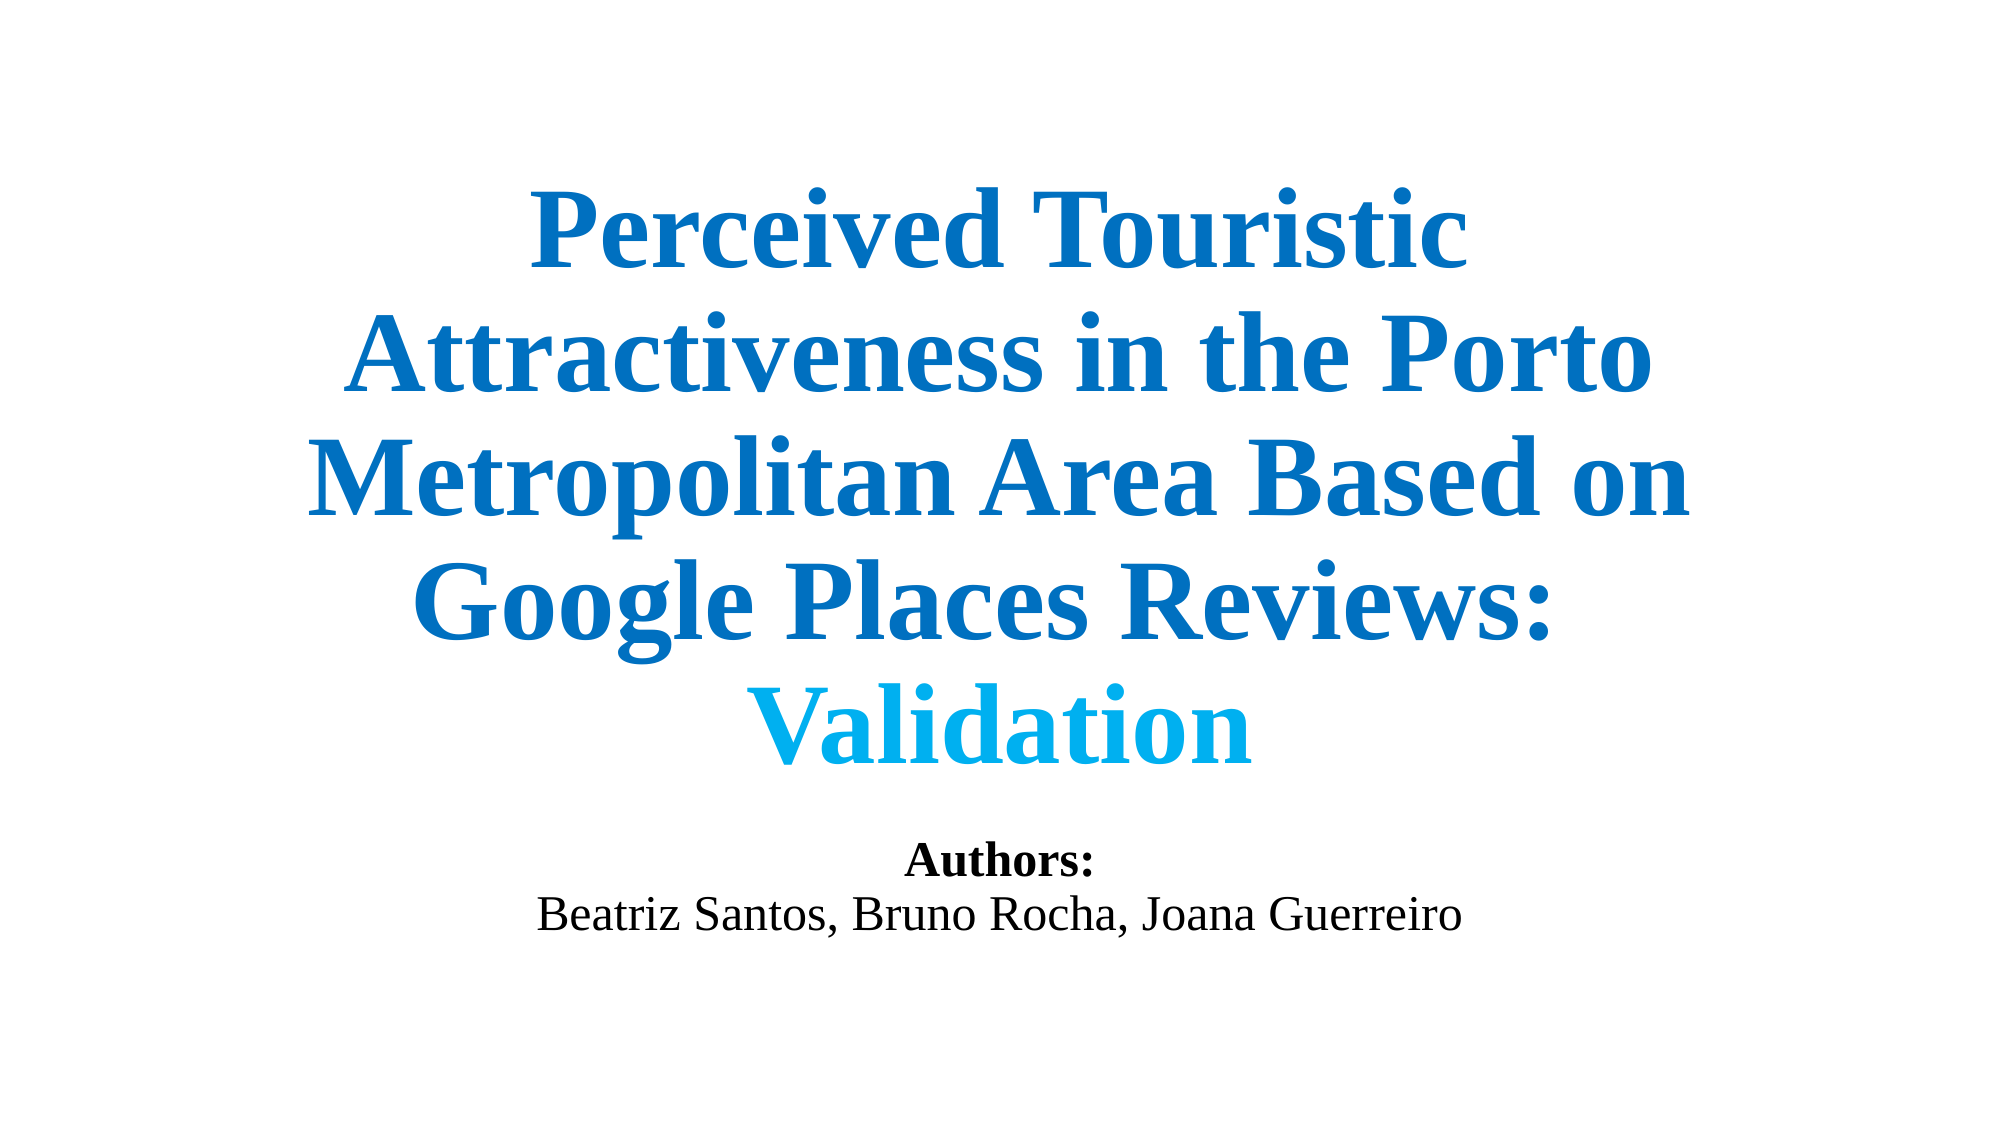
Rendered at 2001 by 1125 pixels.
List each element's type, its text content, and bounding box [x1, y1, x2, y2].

title Perceived Touristic Attractiveness in the Porto Metropolitan Area Based on Google Places Reviews: Validation [249, 156, 1750, 797]
subtitle Authors: Beatriz Santos, Bruno Rocha, Joana Guerreiro [249, 826, 1750, 985]
